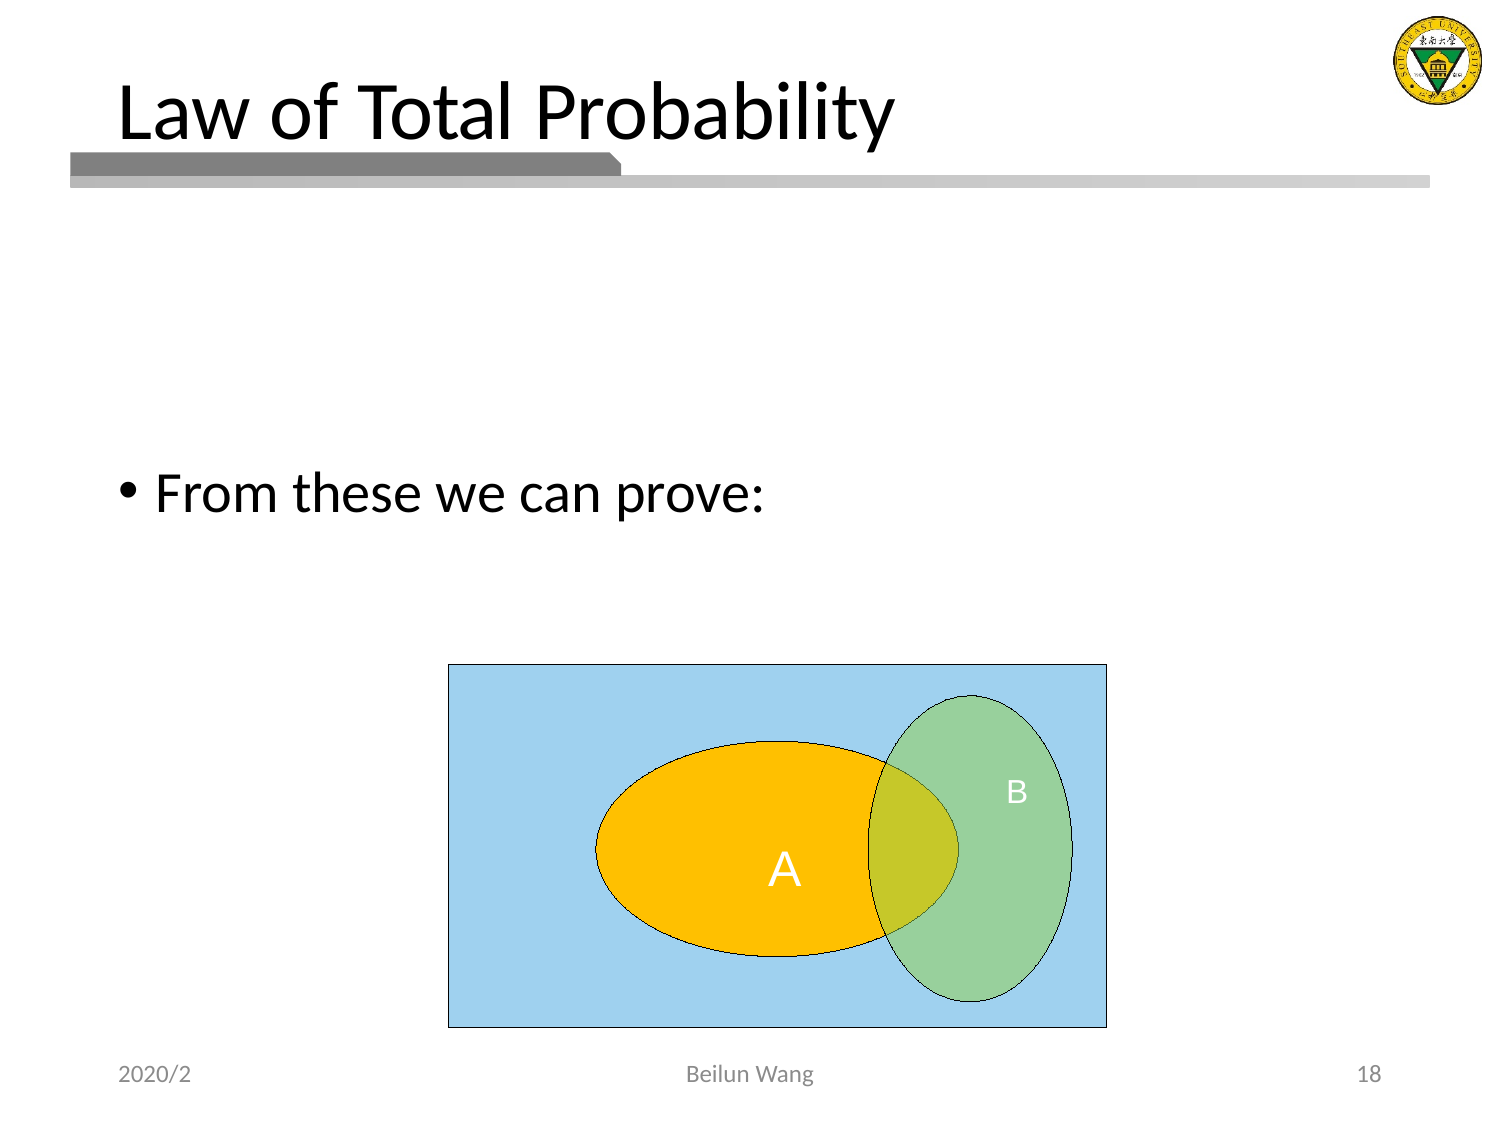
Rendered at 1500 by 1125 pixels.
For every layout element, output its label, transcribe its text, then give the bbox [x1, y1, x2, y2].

slide_number 18 [1059, 1042, 1397, 1103]
title Law of Total Probability [103, 59, 1361, 156]
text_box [448, 664, 1107, 1028]
picture [1393, 16, 1482, 105]
slide_number 2020/2 [103, 1042, 441, 1103]
footer Beilun Wang [496, 1042, 1004, 1103]
